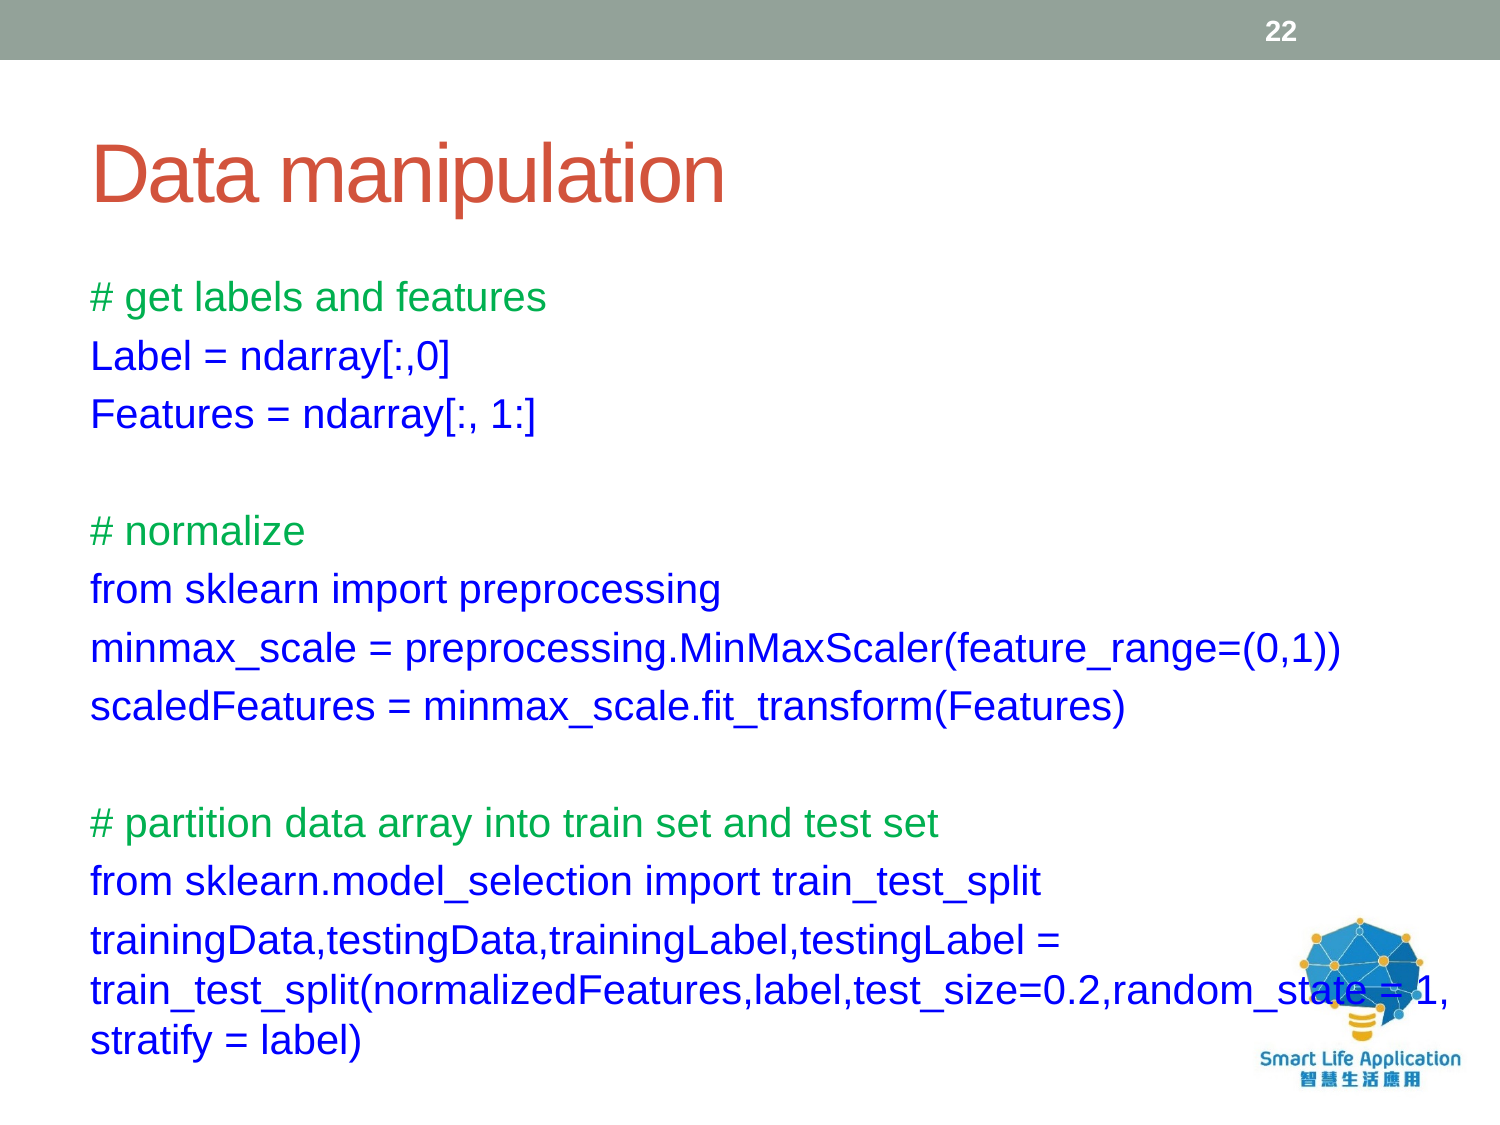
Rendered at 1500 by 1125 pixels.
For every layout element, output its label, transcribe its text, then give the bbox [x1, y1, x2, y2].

picture [1243, 905, 1480, 1099]
title Data manipulation [75, 87, 1425, 250]
list # get labels and features Label = ndarray[:,0] Features = ndarray[:, 1:] # normalize from sklearn import preprocessing minmax_scale = preprocessing.MinMaxScaler(feature_range=(0,1)) scaledFeatures = minmax_scale.fit_transform(Features) # partition data array into train set and test set from sklearn.model_selection import train_test_split trainingData,testingData,trainingLabel,testingLabel = train_test_split(normalizedFeatures,label,test_size=0.2,random_state = 1, stratify = label) [75, 262, 1471, 1094]
slide_number 22 [1250, 3, 1425, 57]
